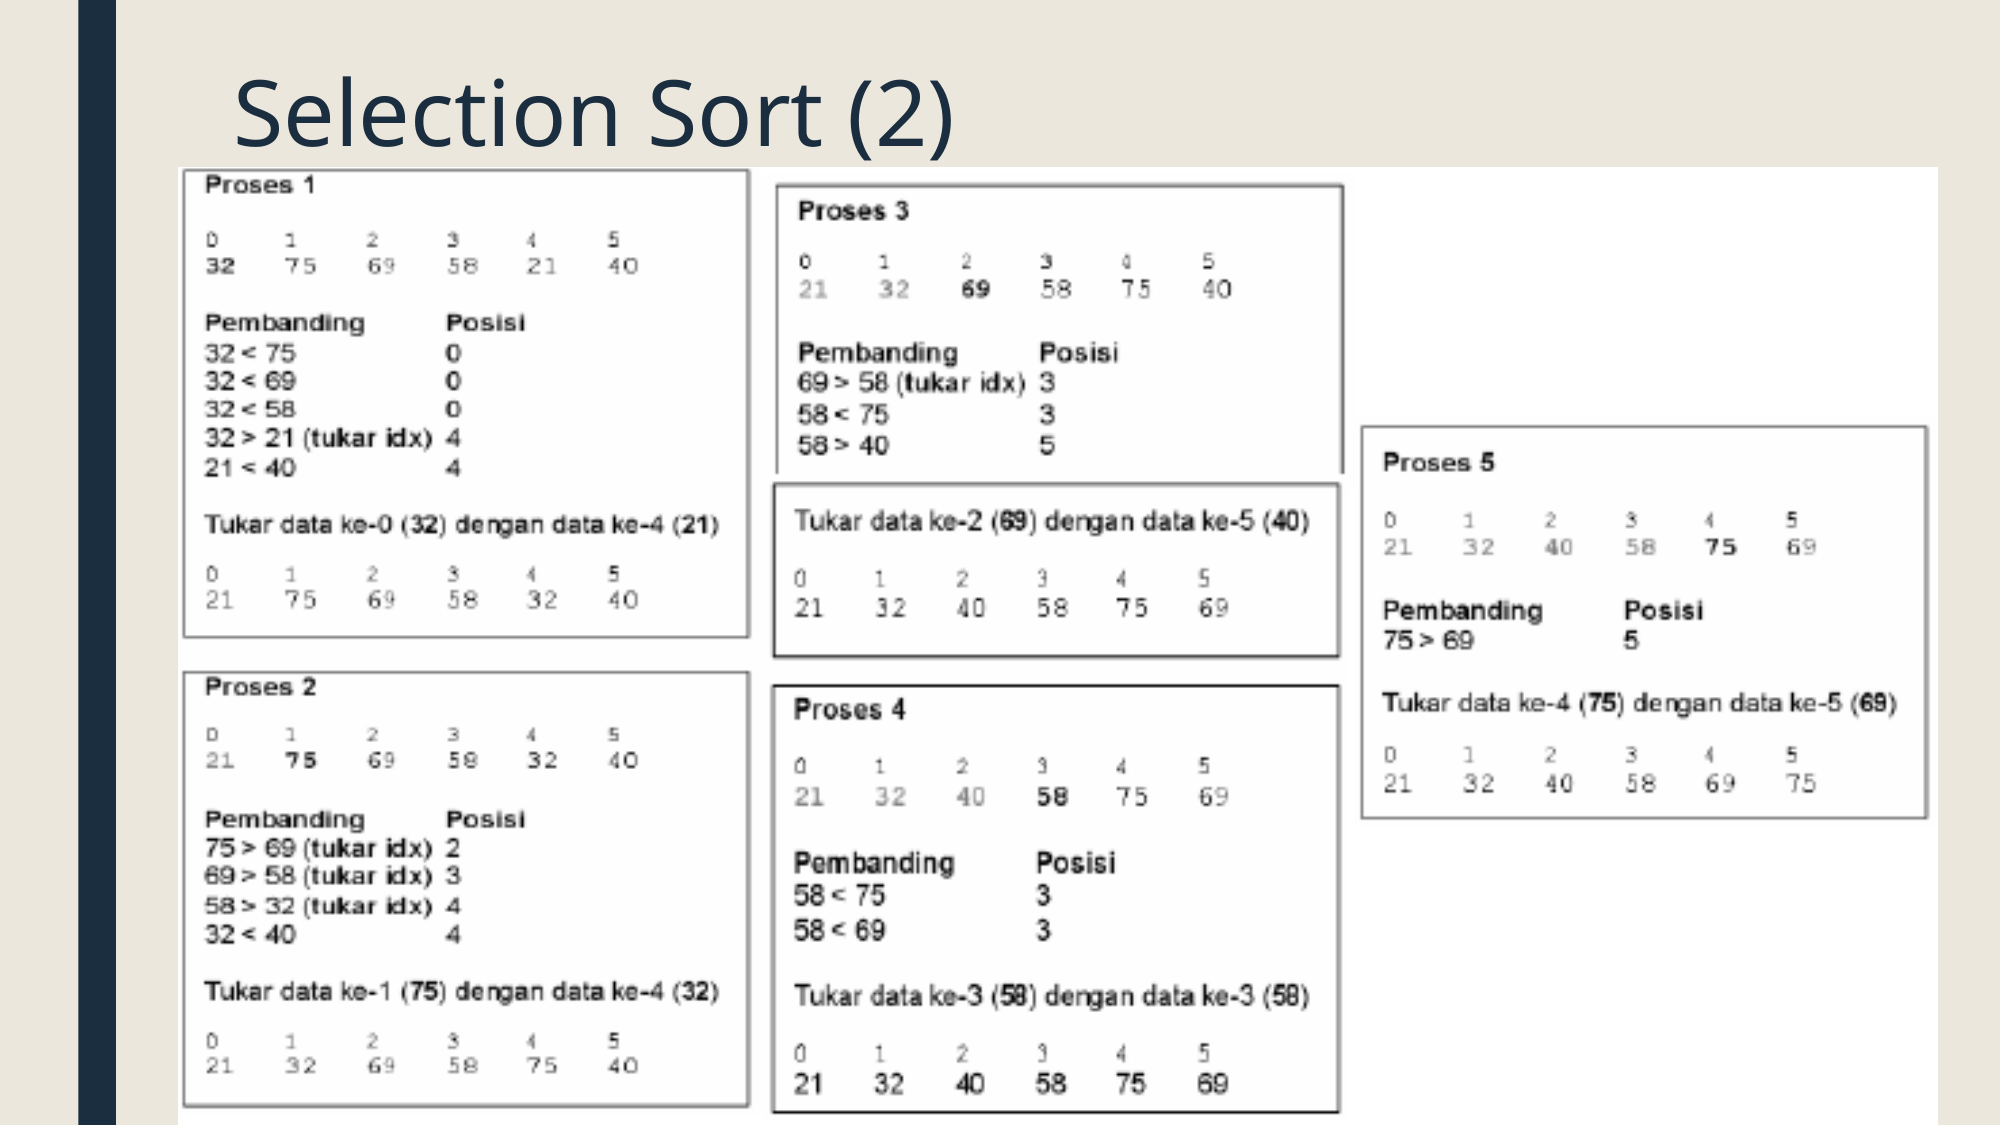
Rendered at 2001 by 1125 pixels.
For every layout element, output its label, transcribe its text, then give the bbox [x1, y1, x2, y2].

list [178, 167, 1939, 1125]
title Selection Sort (2) [218, 61, 1794, 167]
